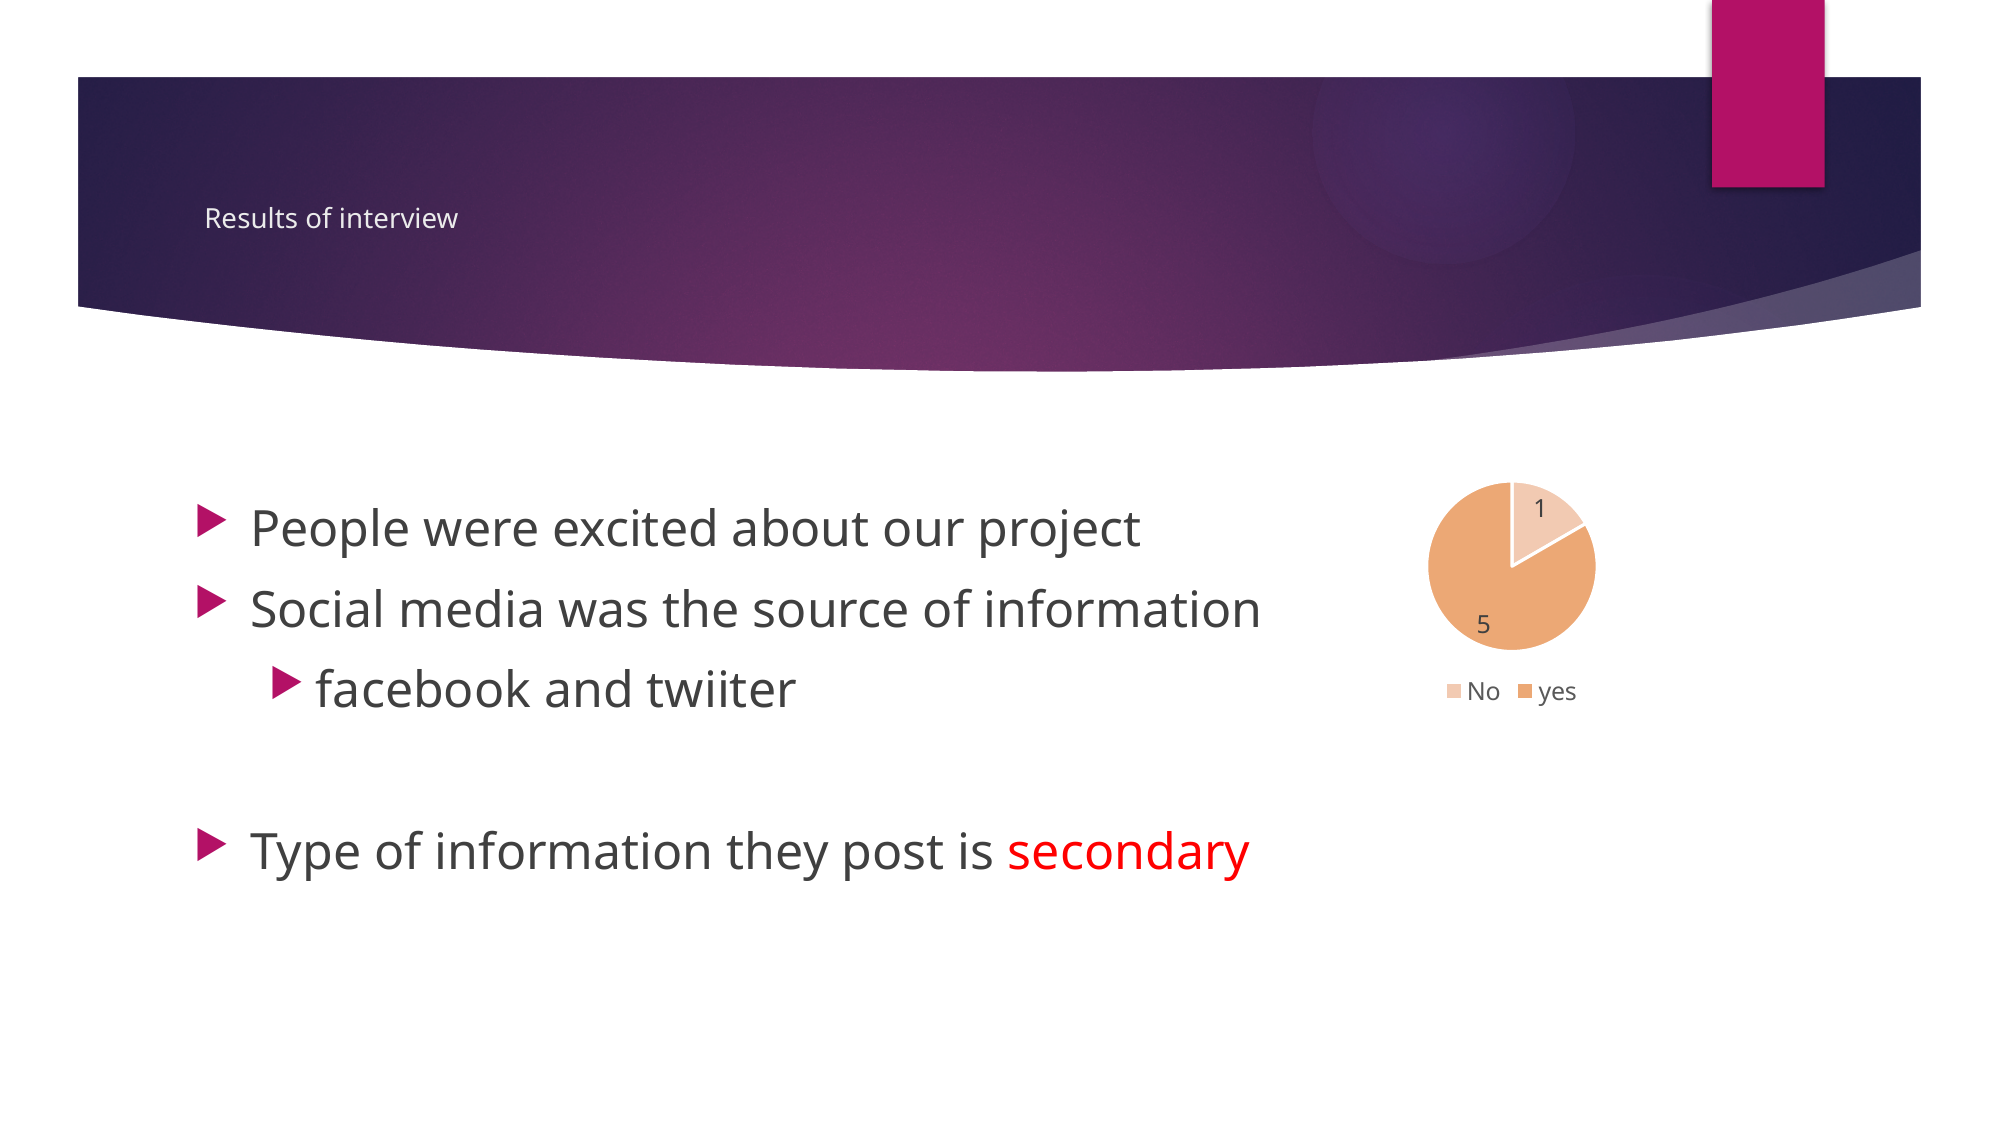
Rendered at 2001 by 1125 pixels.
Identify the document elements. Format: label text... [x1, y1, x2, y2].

chart [1232, 439, 1792, 715]
list People were excited about our project Social media was the source of information facebook and twiiter Type of information they post is secondary [178, 422, 1940, 1055]
title Results of interview [189, 159, 1627, 276]
